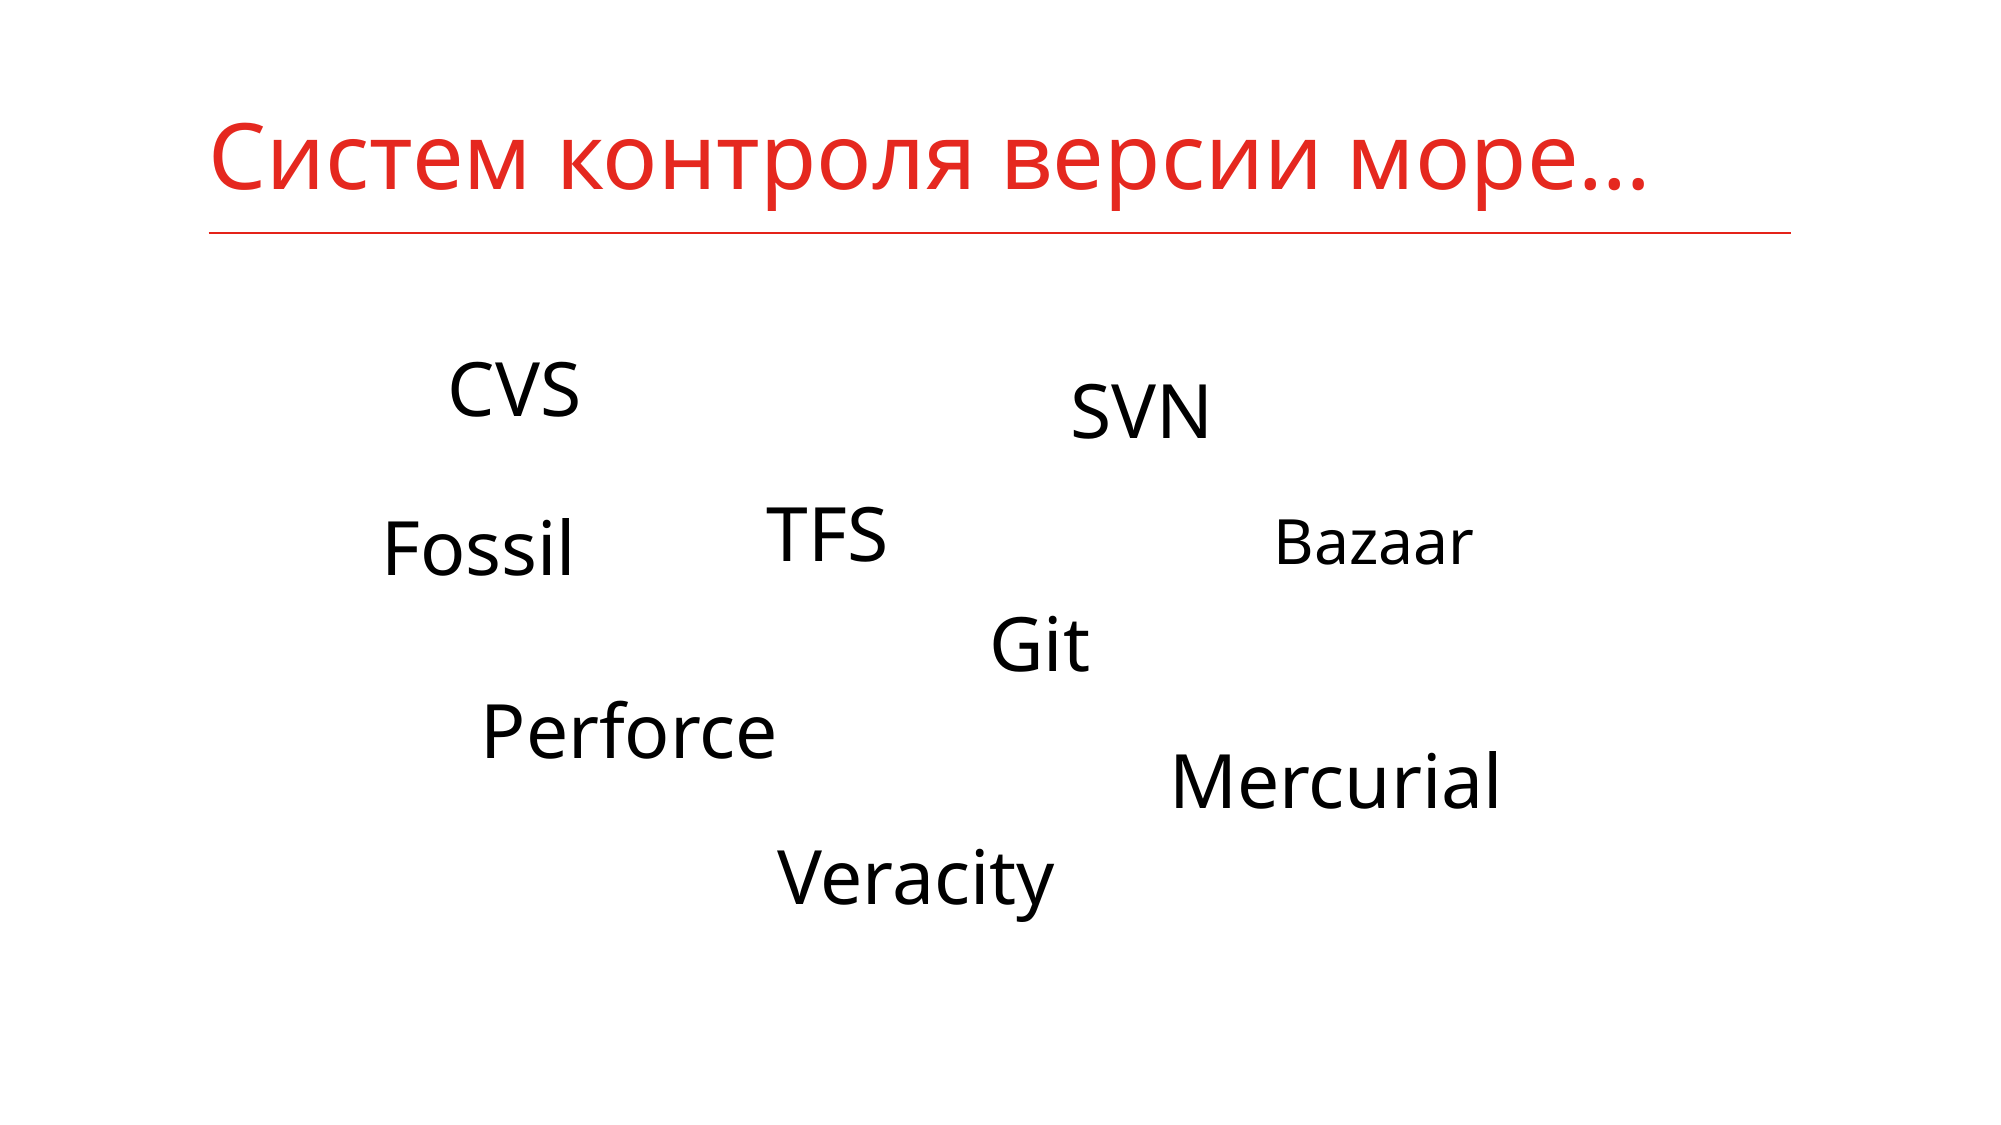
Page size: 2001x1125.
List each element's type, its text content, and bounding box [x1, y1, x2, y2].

title Систем контроля версии море… [208, 54, 1792, 232]
text_box Git [974, 581, 1174, 702]
text_box Bazaar [1258, 486, 1591, 592]
text_box Fossil [366, 485, 699, 606]
text_box Perforce [465, 668, 798, 789]
text_box TFS [751, 471, 918, 592]
text_box SVN [1054, 348, 1254, 469]
text_box CVS [432, 326, 632, 447]
text_box Veracity [761, 814, 1094, 935]
text_box Mercurial [1154, 718, 1591, 838]
